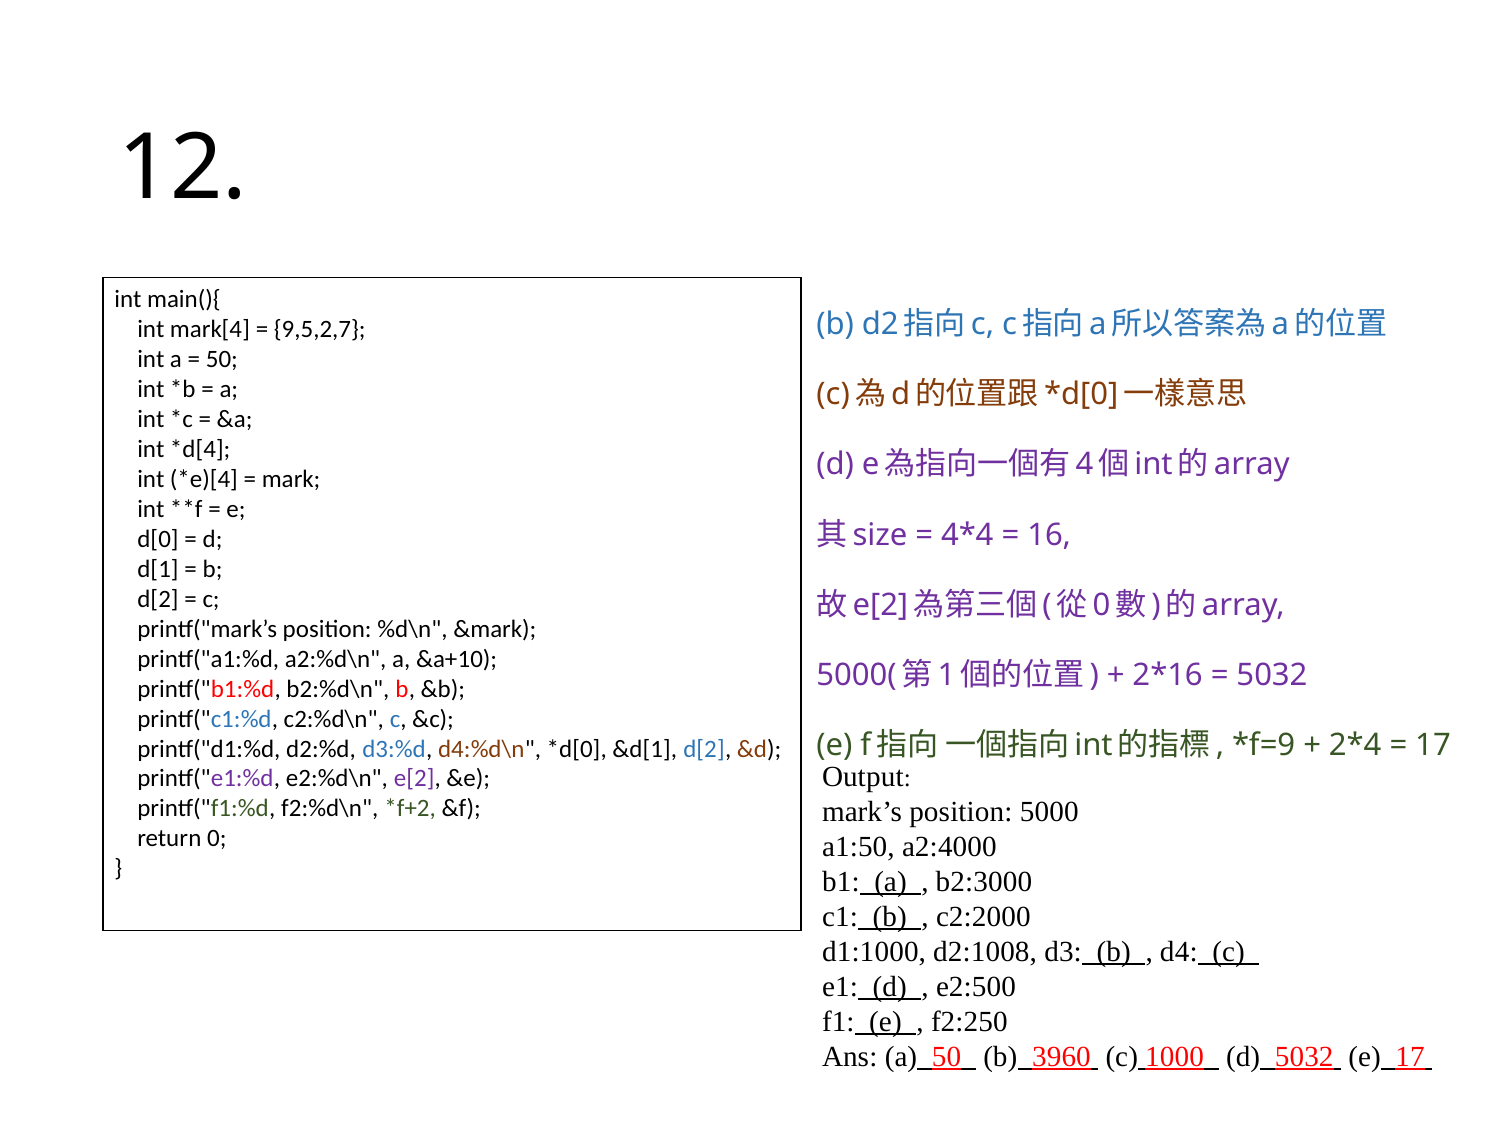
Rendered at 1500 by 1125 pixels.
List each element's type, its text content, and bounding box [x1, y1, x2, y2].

text_box int main(){ int mark[4] = {9,5,2,7}; int a = 50; int *b = a; int *c = &a; int *d[4]; int (*e)[4] = mark; int **f = e; d[0] = d; d[1] = b; d[2] = c; printf("mark’s position: %d\n", &mark); printf("a1:%d, a2:%d\n", a, &a+10); printf("b1:%d, b2:%d\n", b, &b); printf("c1:%d, c2:%d\n", c, &c); printf("d1:%d, d2:%d, d3:%d, d4:%d\n", *d[0], &d[1], d[2], &d); printf("e1:%d, e2:%d\n", e[2], &e); printf("f1:%d, f2:%d\n", *f+2, &f); return 0; } [103, 277, 801, 931]
text_box Output: mark’s position: 5000 a1:50, a2:4000 b1: (a) , b2:3000 c1: (b) , c2:2000 d1:1000, d2:1008, d3: (b) , d4: (c) e1: (d) , e2:500 f1: (e) , f2:250 Ans: (a) 50 (b) 3960 (c) 1000 (d) 5032 (e) 17 [807, 749, 1467, 1080]
list (b) d2指向c, c指向a所以答案為a的位置 (c)為d的位置跟*d[0]一樣意思 (d) e為指向一個有4個int的array 其size = 4*4 = 16, 故e[2]為第三個(從0數)的array, 5000(第1個的位置) + 2*16 = 5032 (e) f指向 一個指向int的指標, *f=9 + 2*4 = 17 [801, 277, 1473, 779]
title 12. [103, 59, 1397, 277]
